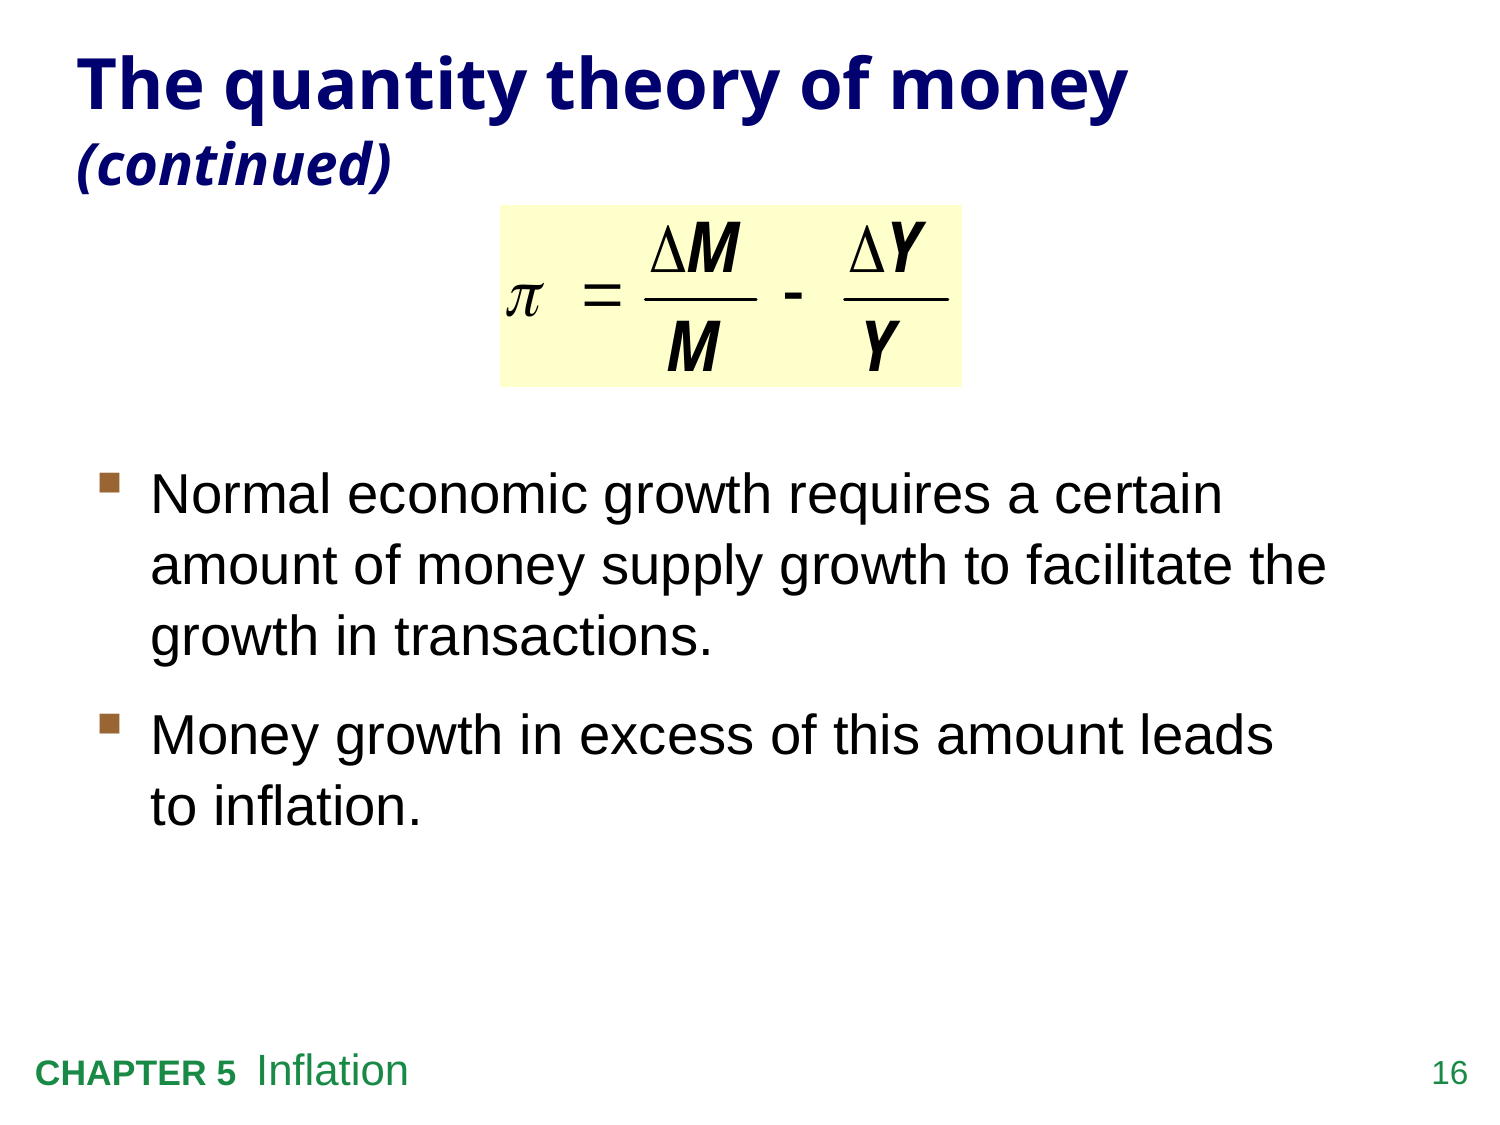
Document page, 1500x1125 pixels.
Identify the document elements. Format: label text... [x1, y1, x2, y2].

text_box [499, 204, 963, 388]
list Normal economic growth requires a certain amount of money supply growth to facilitate the growth in transactions. Money growth in excess of this amount leads to inflation. [79, 446, 1348, 873]
title The quantity theory of money (continued) [76, 38, 1430, 193]
